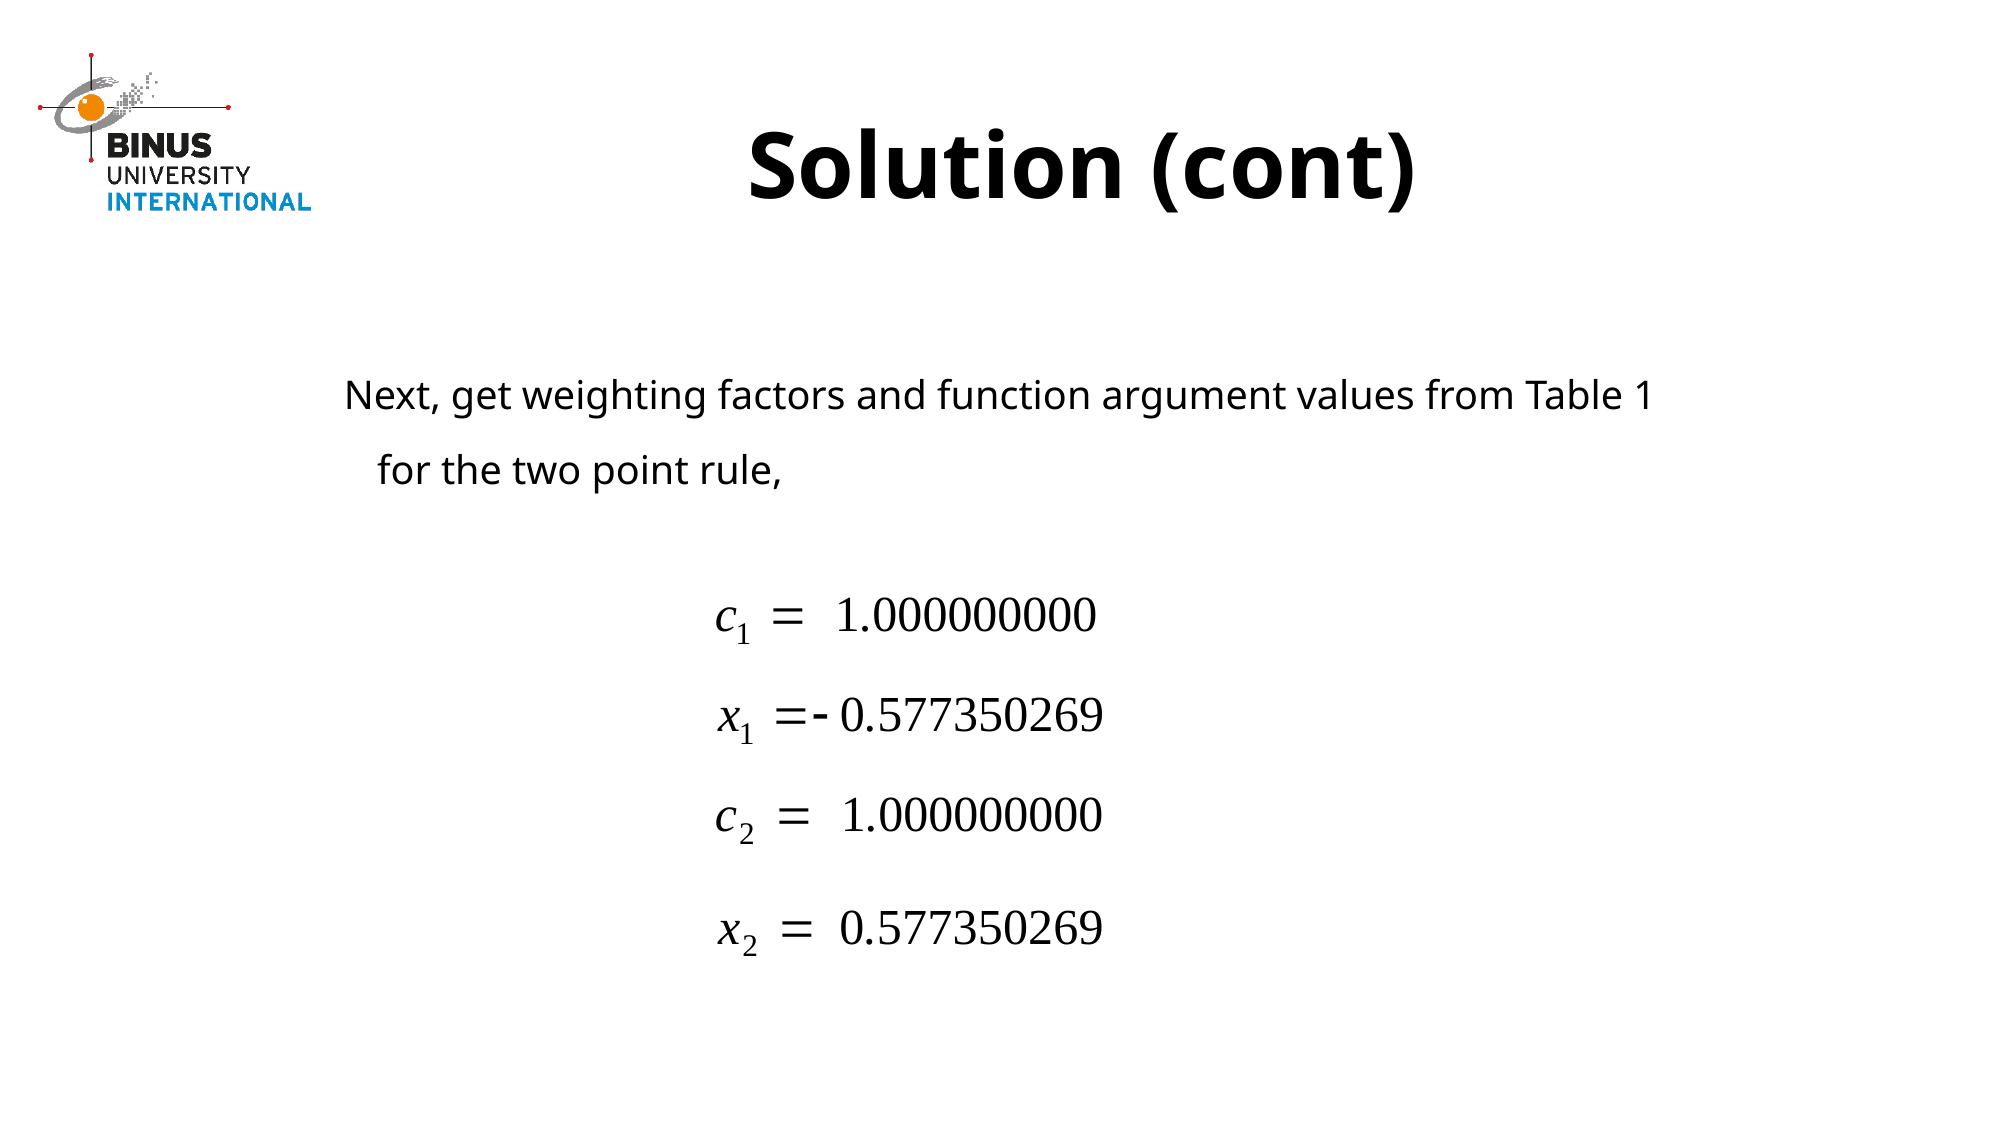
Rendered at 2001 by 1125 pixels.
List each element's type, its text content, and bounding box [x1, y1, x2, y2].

title Solution (cont) [301, 59, 1863, 278]
text_box for the two point rule, [362, 437, 800, 500]
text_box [712, 587, 1107, 961]
picture [0, 0, 348, 269]
text_box Next, get weighting factors and function argument values from Table 1 [328, 362, 1672, 425]
